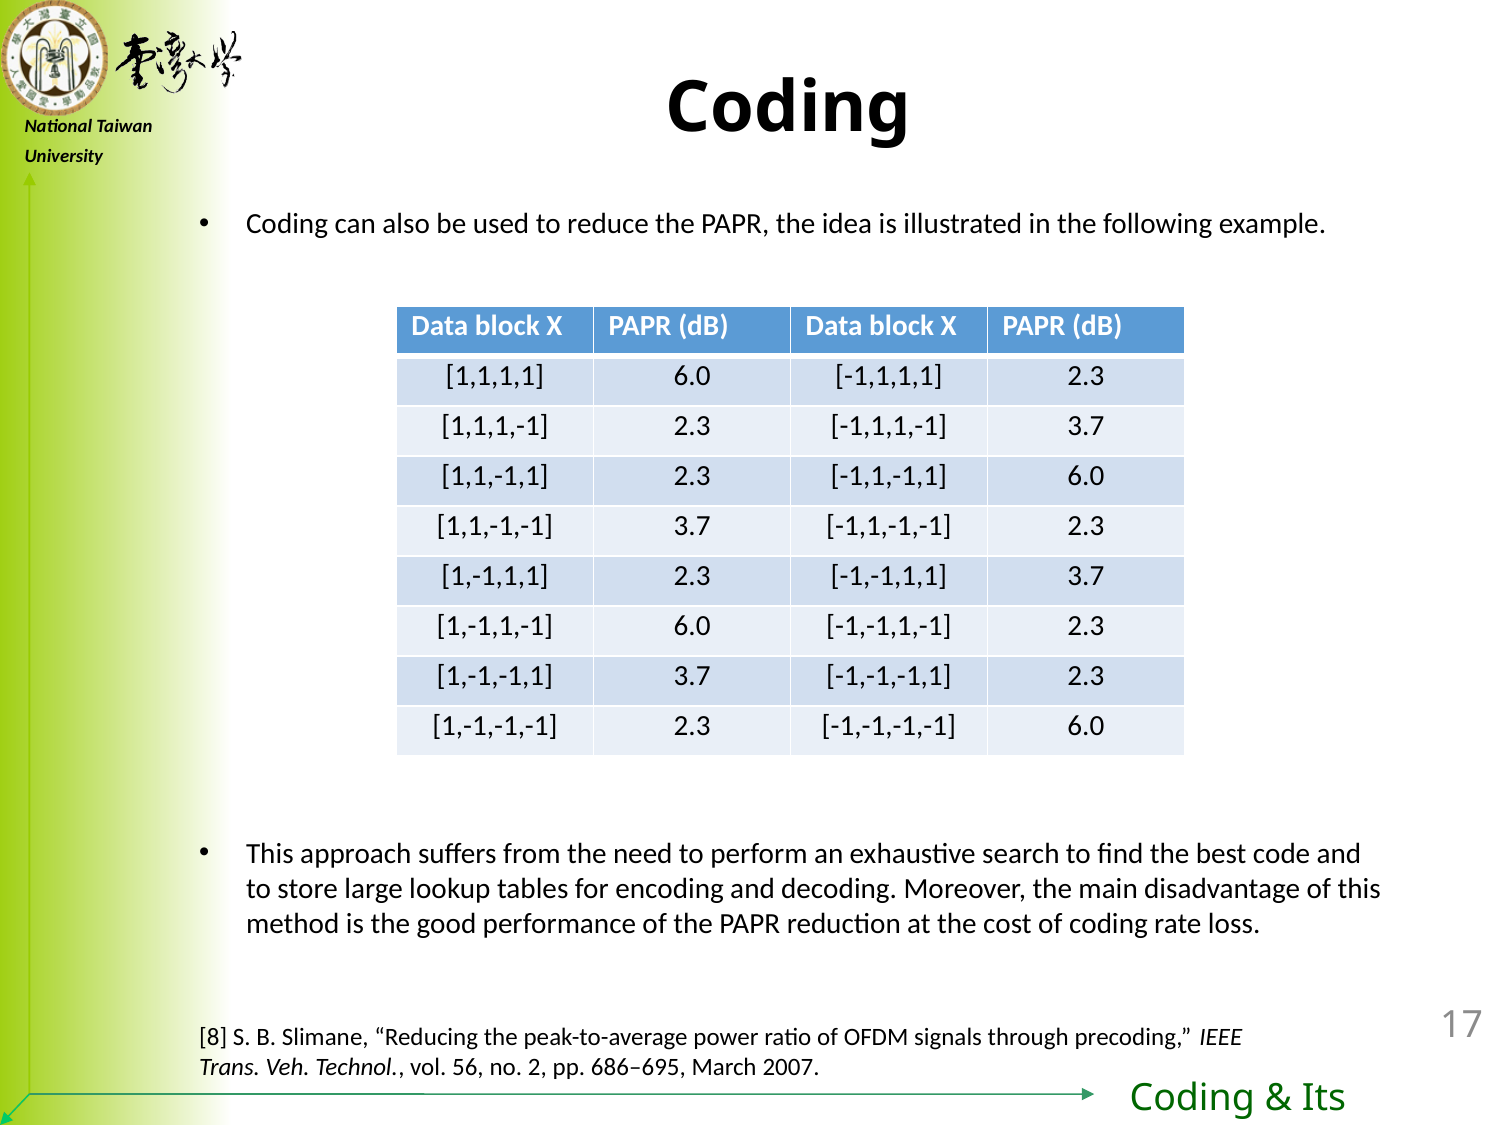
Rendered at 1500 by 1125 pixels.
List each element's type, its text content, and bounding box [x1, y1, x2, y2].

text_box Coding [650, 53, 1500, 154]
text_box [184, 197, 1397, 1125]
picture [0, 0, 247, 117]
